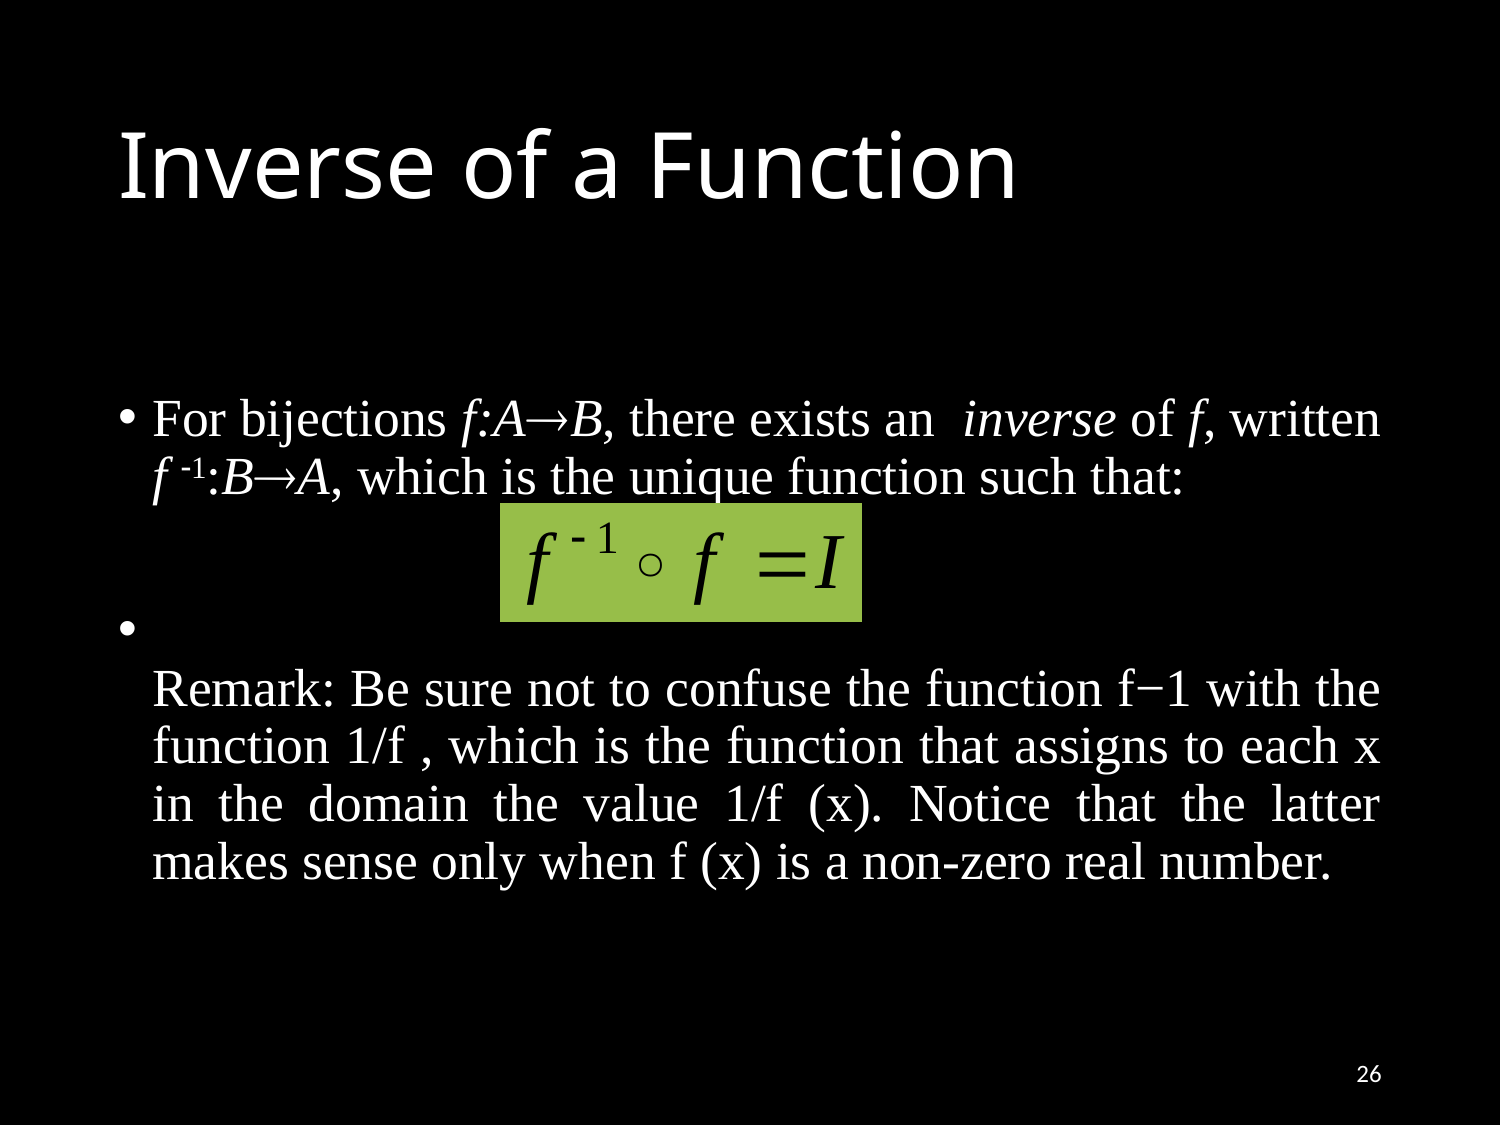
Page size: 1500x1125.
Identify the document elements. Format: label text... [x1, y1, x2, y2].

title Inverse of a Function [103, 59, 1397, 278]
list For bijections f:AB, there exists an inverse of f, written f 1:BA, which is the unique function such that: Remark: Be sure not to confuse the function f−1 with the function 1/f , which is the function that assigns to each x in the domain the value 1/f (x). Notice that the latter makes sense only when f (x) is a non-zero real number. [103, 299, 1397, 1014]
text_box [499, 503, 863, 622]
slide_number 26 [1059, 1042, 1397, 1103]
